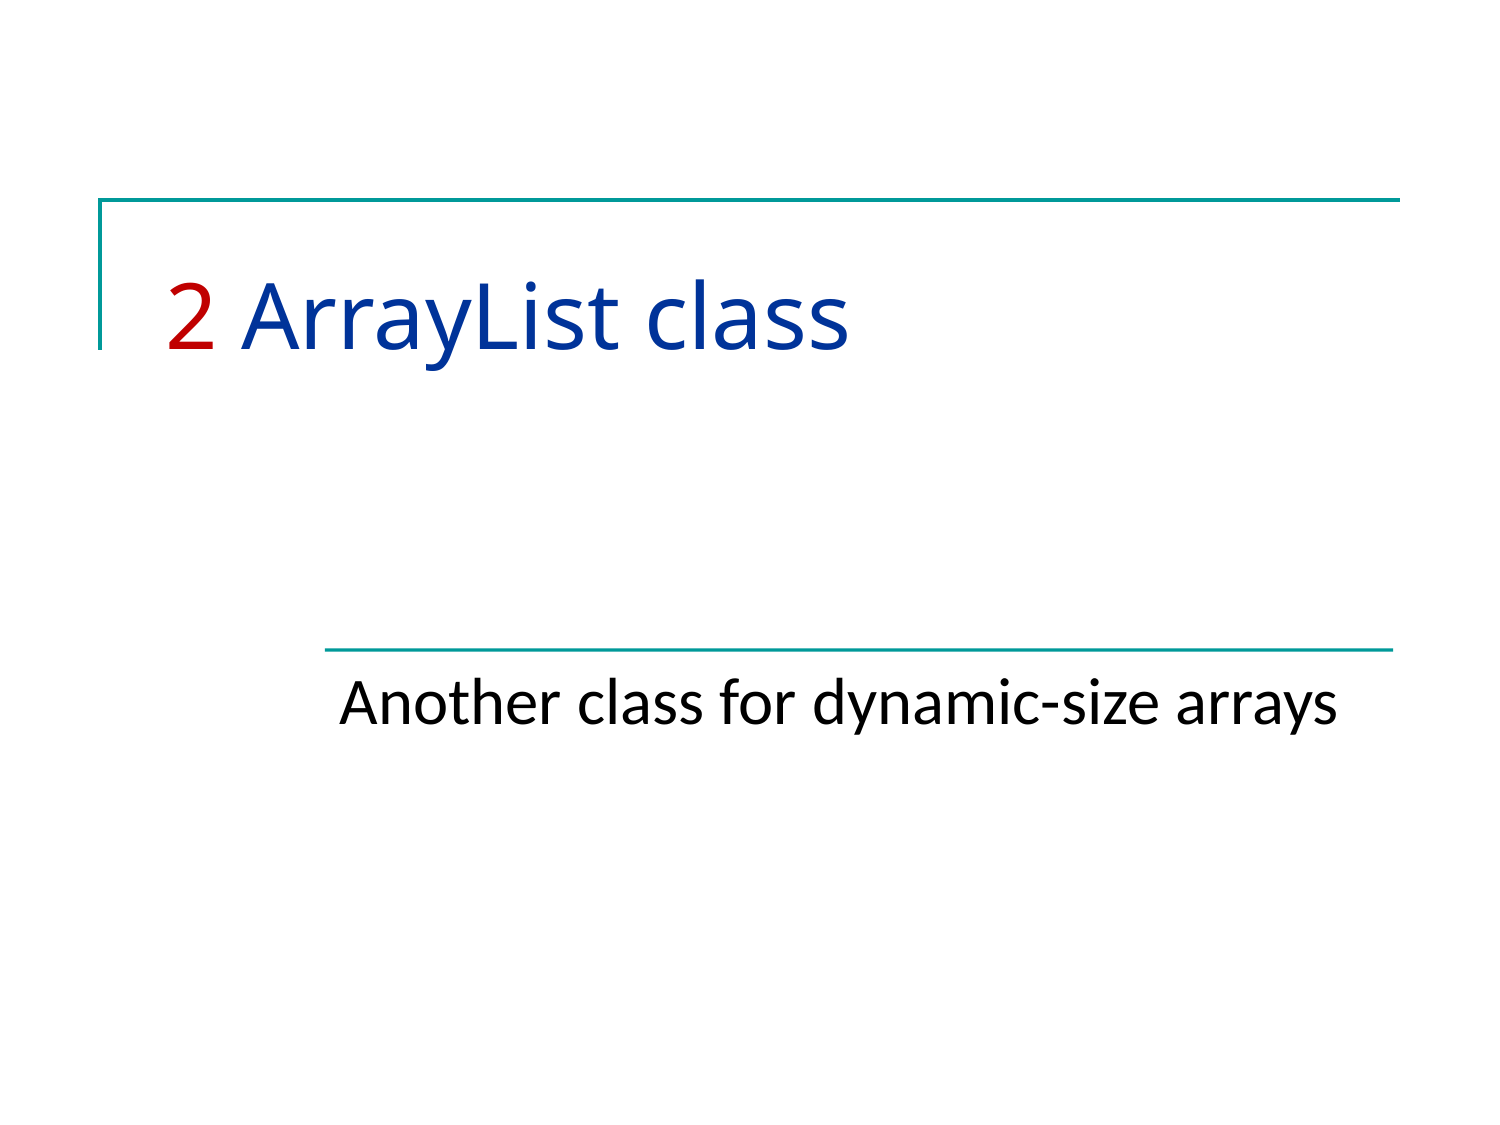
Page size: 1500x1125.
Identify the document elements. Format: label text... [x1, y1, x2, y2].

subtitle Another class for dynamic-size arrays [324, 649, 1401, 938]
title 2 ArrayList class [149, 249, 1401, 538]
